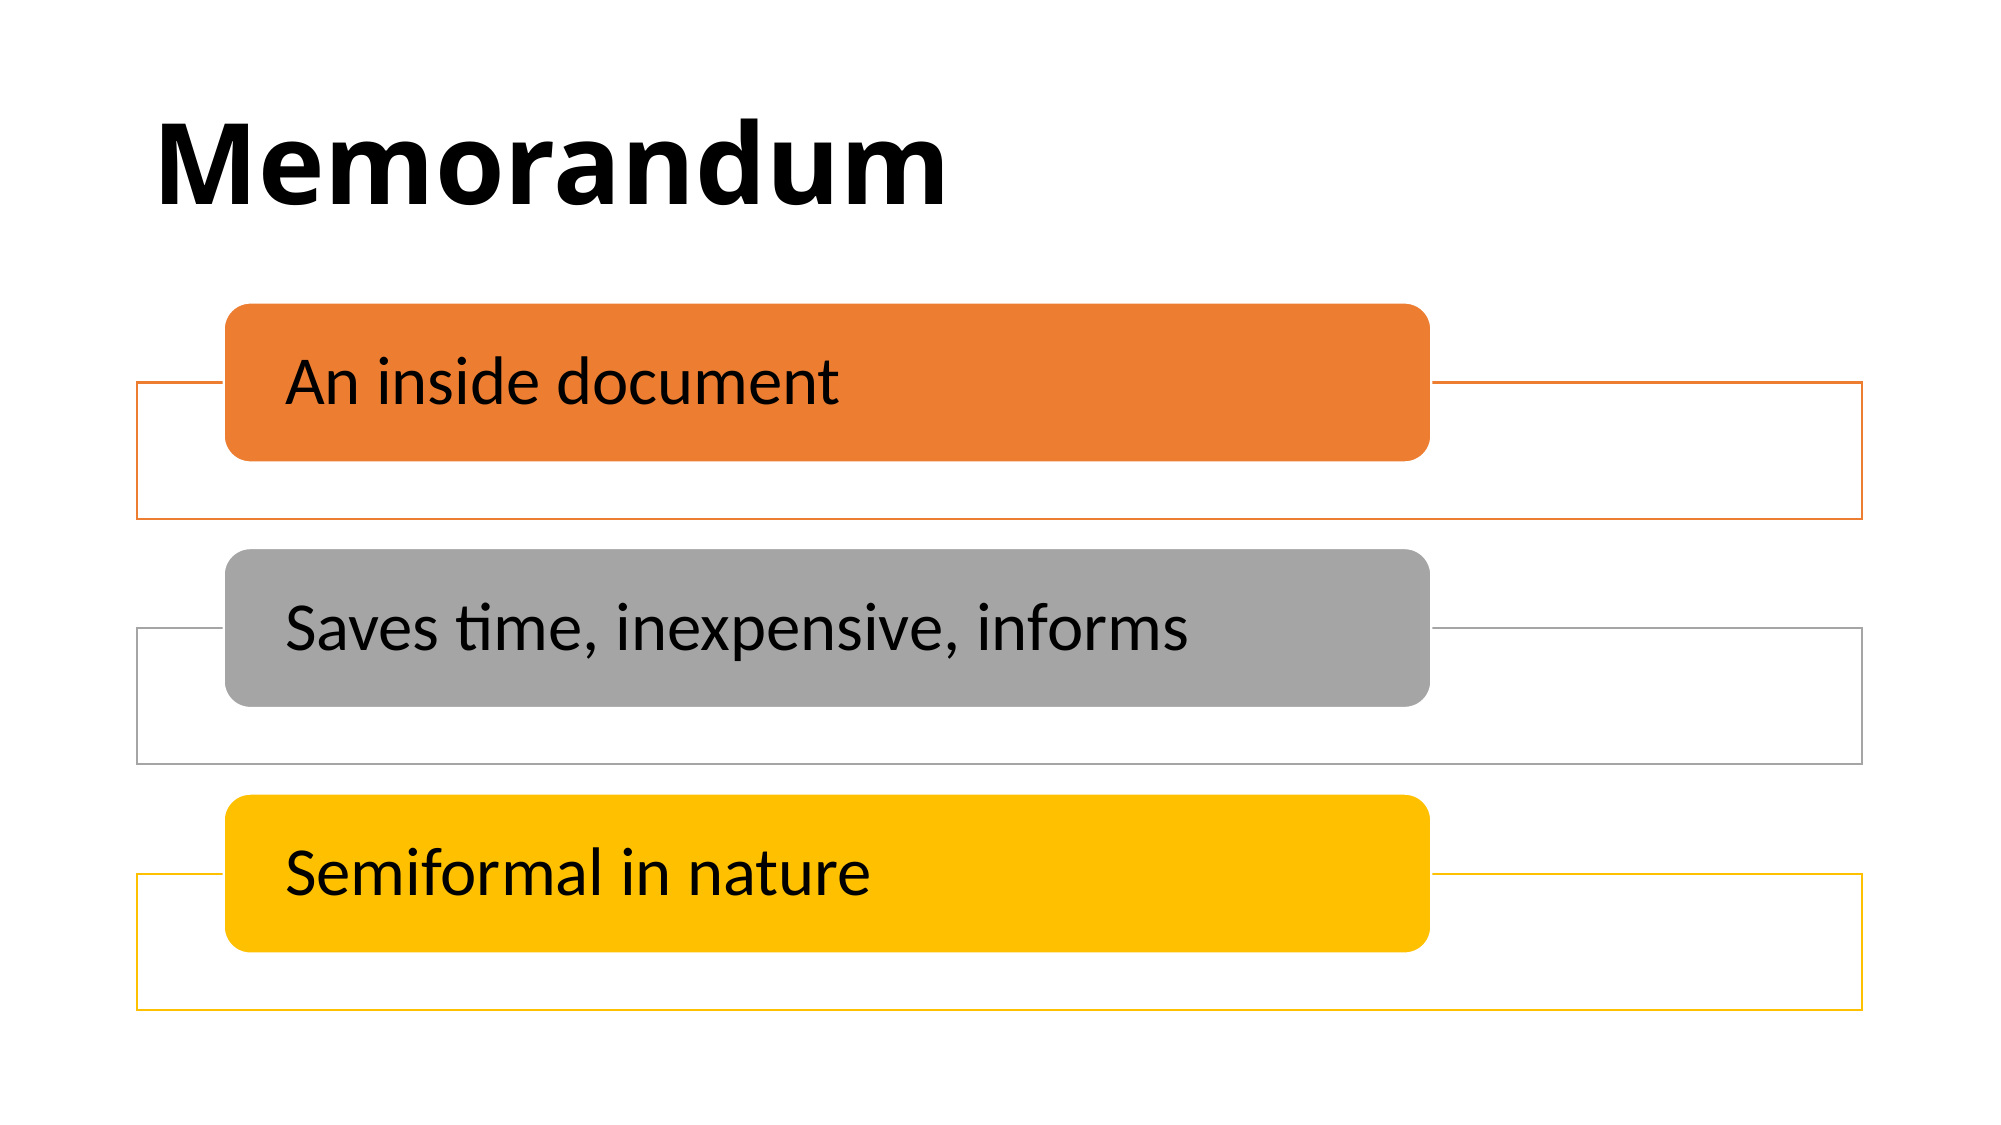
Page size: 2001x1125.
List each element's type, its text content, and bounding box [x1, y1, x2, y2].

title Memorandum [137, 59, 1863, 278]
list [137, 299, 1863, 1014]
